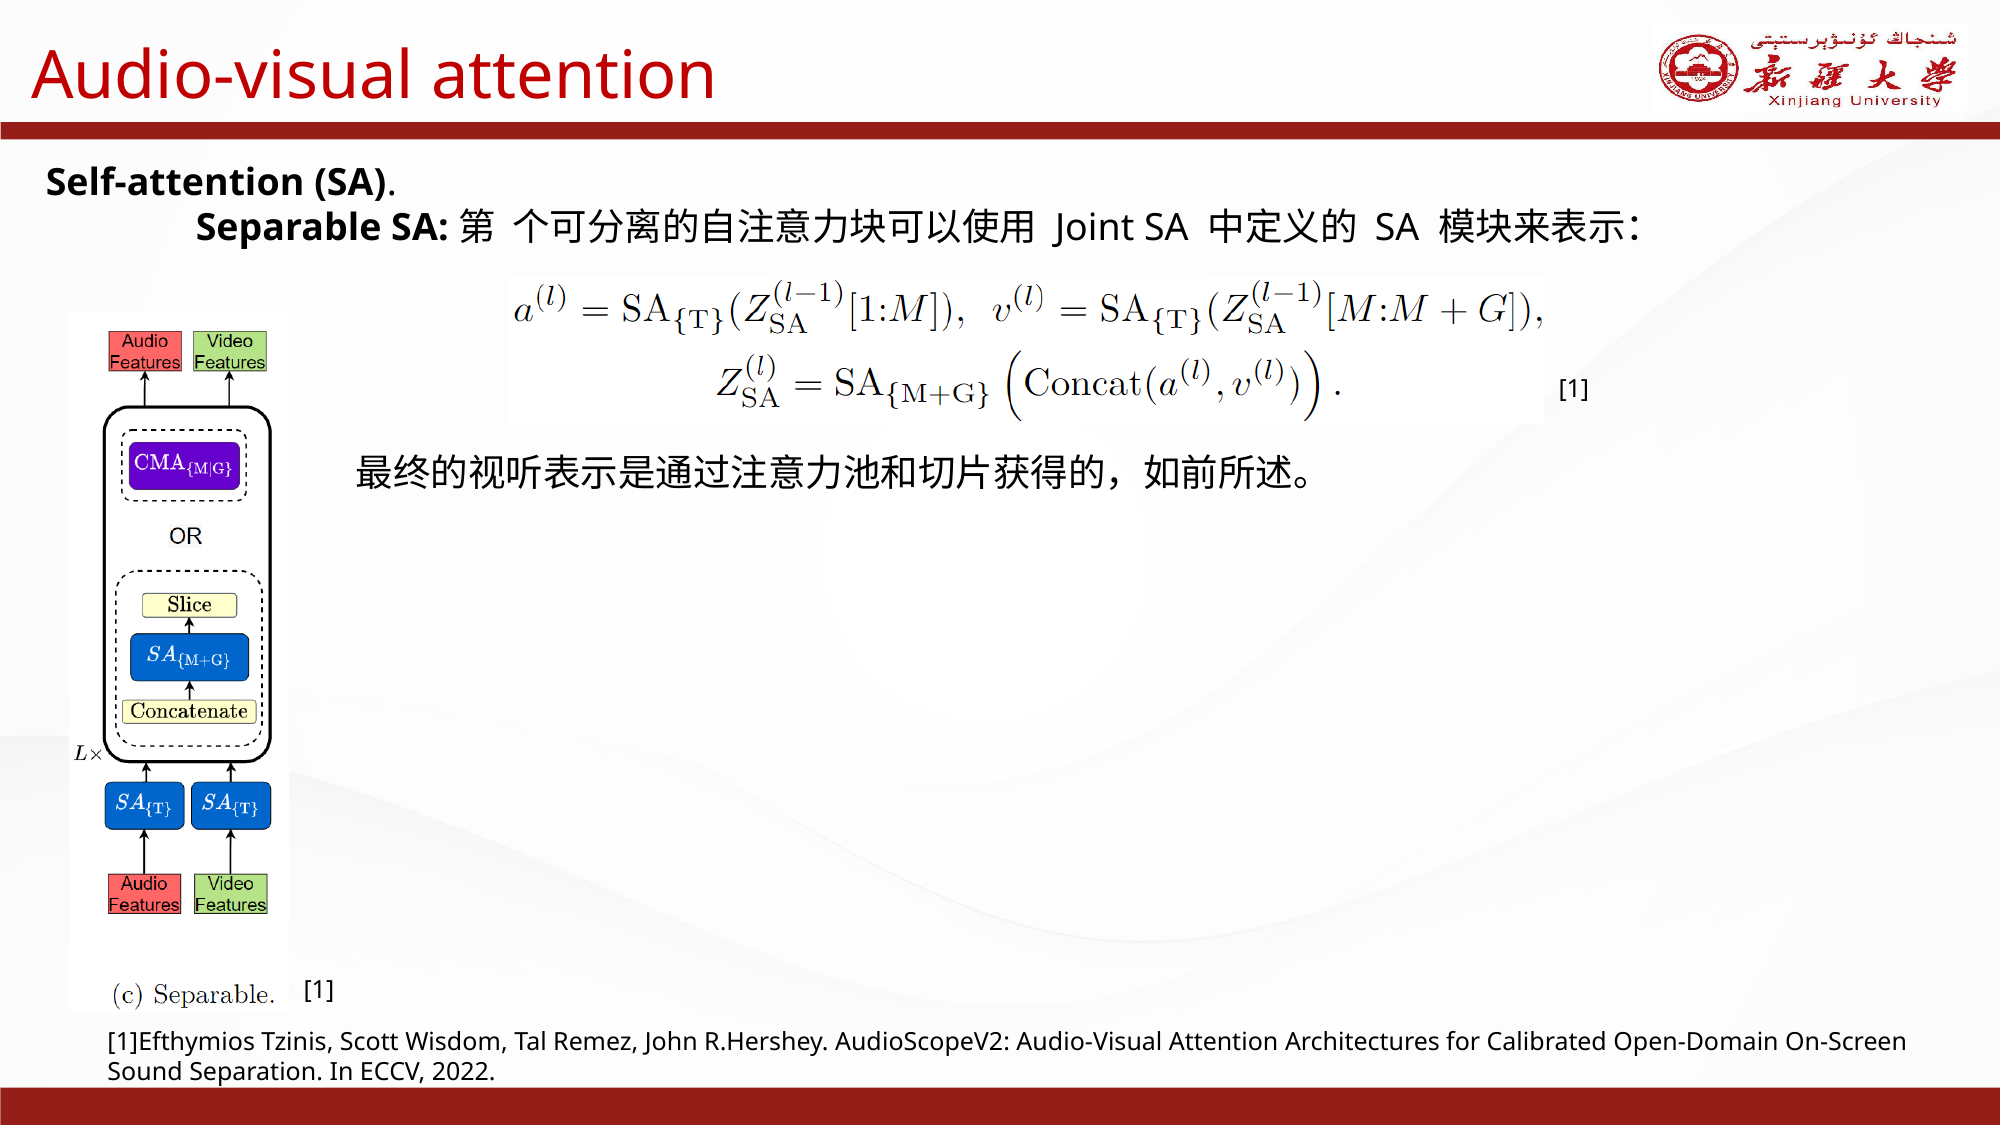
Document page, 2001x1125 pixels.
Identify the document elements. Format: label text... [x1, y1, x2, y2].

text_box Audio-visual attention [31, 24, 1663, 113]
text_box [0, 1086, 2000, 1125]
picture [0, 0, 2000, 121]
text_box [1] [289, 966, 359, 1011]
text_box [0, 121, 2000, 140]
picture [0, 140, 2000, 1086]
text_box [1] [1544, 365, 1614, 411]
text_box [1]Efthymios Tzinis, Scott Wisdom, Tal Remez, John R.Hershey. AudioScopeV2: Audio-Visual Attention Architectures for Calibrated Open-Domain On-Screen Sound Separation. In ECCV, 2022. [92, 1018, 1960, 1098]
text_box 最终的视听表示是通过注意力池和切片获得的，如前所述。 [340, 441, 1663, 502]
